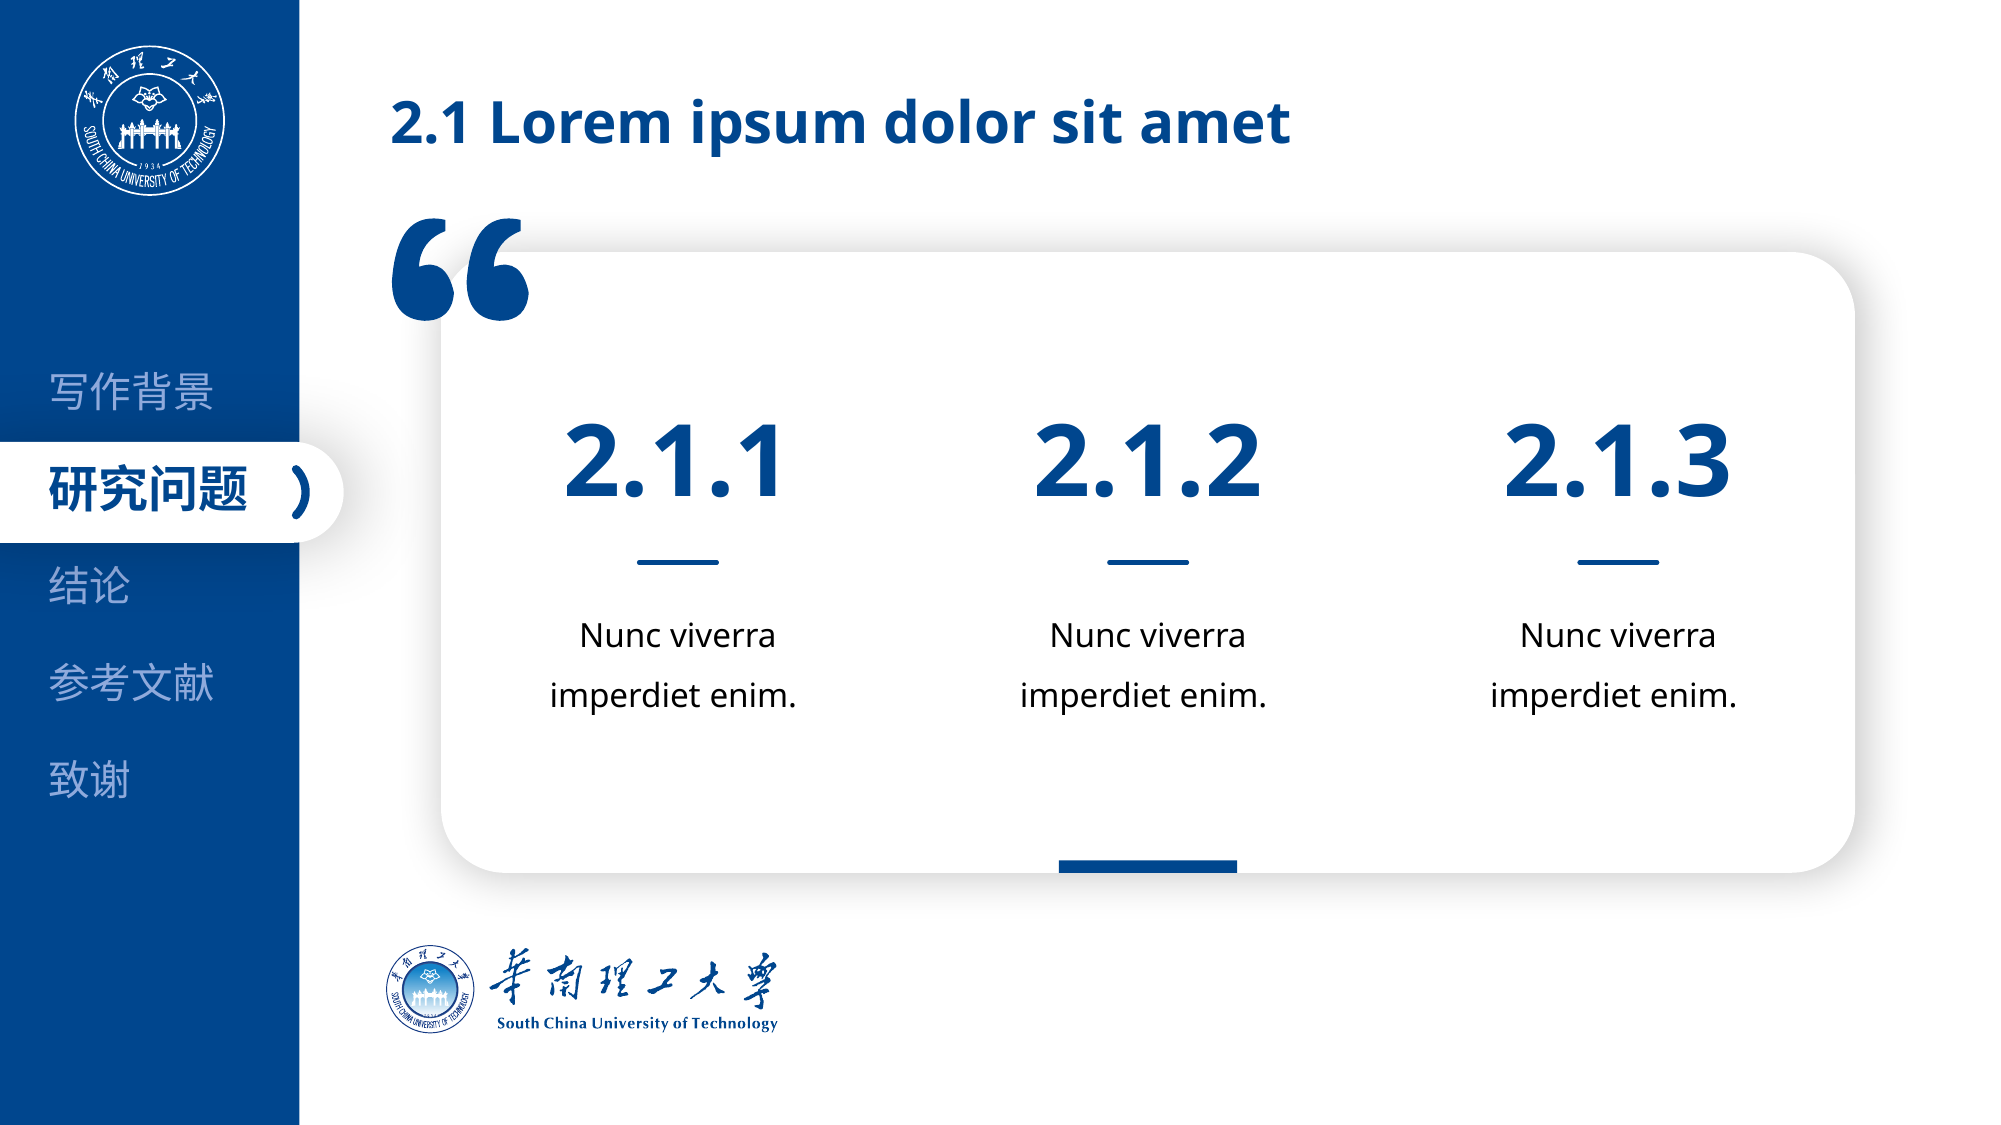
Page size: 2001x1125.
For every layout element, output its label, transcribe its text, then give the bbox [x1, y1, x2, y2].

text_box 致谢 [33, 745, 259, 811]
text_box 研究问题 [33, 450, 310, 526]
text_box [386, 945, 778, 1034]
text_box [440, 251, 1857, 874]
text_box 2.1 Lorem ipsum dolor sit amet [375, 77, 1909, 163]
text_box 参考文献 [33, 649, 259, 714]
text_box [0, 440, 345, 544]
text_box [465, 217, 530, 322]
text_box Nunc viverra imperdiet enim. [1445, 586, 1791, 722]
text_box 写作背景 [33, 358, 259, 424]
text_box Nunc viverra imperdiet enim. [975, 586, 1321, 722]
text_box 2.1.2 [977, 389, 1319, 524]
text_box Nunc viverra imperdiet enim. [505, 586, 851, 722]
text_box [273, 468, 307, 516]
text_box [0, 585, 300, 1125]
text_box 结论 [33, 588, 259, 617]
text_box 2.1.3 [1447, 389, 1790, 524]
text_box [390, 217, 456, 322]
text_box 2.1.1 [507, 389, 849, 524]
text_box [74, 45, 225, 196]
text_box [1058, 859, 1238, 874]
text_box [0, 0, 300, 404]
